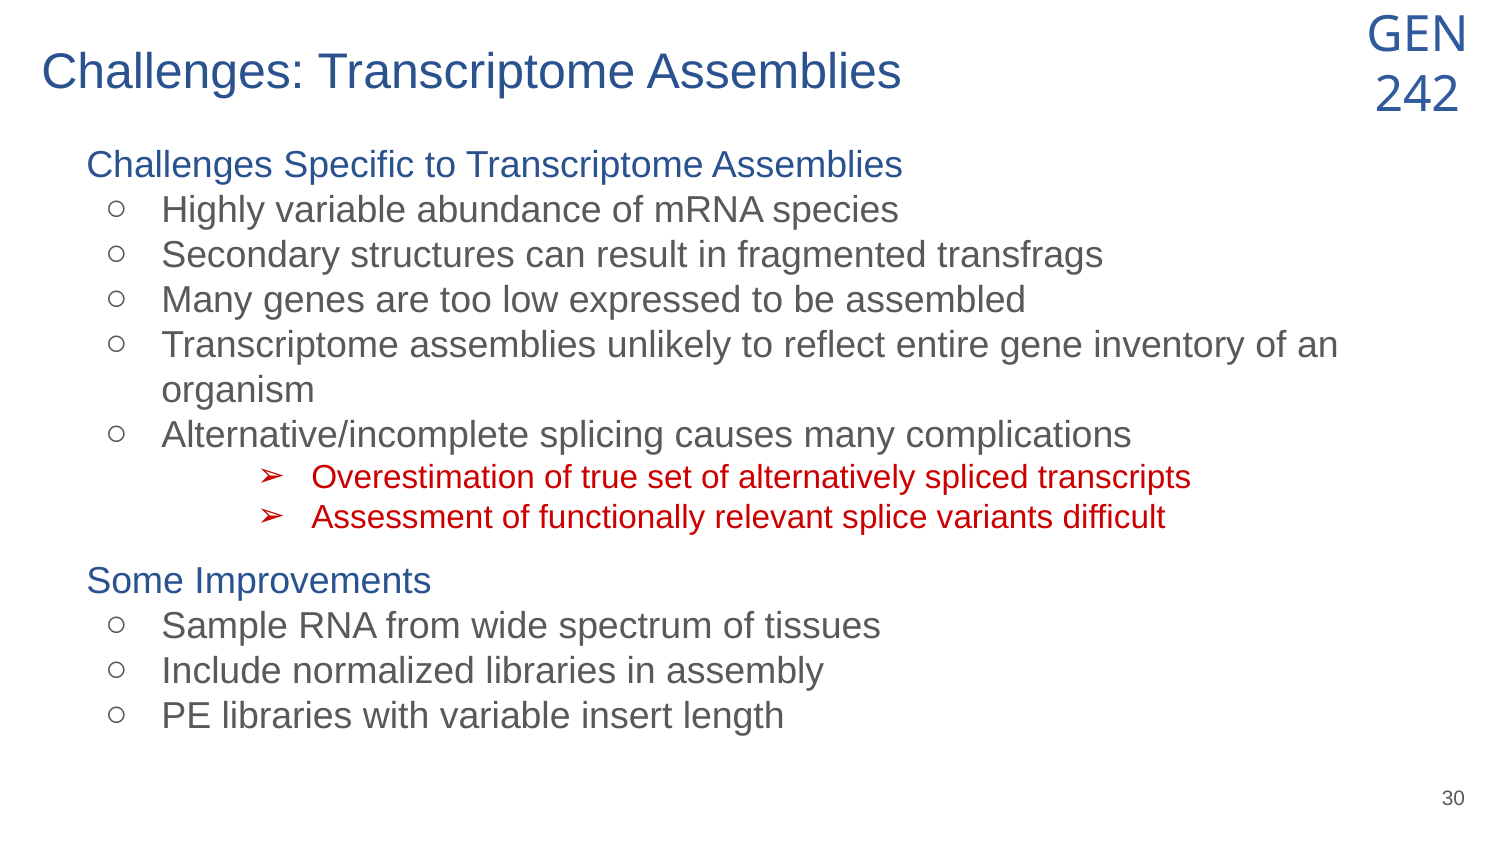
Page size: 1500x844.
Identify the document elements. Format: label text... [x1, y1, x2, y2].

title Challenges: Transcriptome Assemblies [26, 23, 1424, 117]
text_box Challenges Specific to Transcriptome Assemblies Highly variable abundance of mRNA species Secondary structures can result in fragmented transfrags Many genes are too low expressed to be assembled Transcriptome assemblies unlikely to reflect entire gene inventory of an organism Alternative/incomplete splicing causes many complications Overestimation of true set of alternatively spliced transcripts Assessment of functionally relevant splice variants difficult Some Improvements Sample RNA from wide spectrum of tissues Include normalized libraries in assembly PE libraries with variable insert length [71, 125, 1469, 228]
slide_number ‹#› [1389, 764, 1480, 830]
